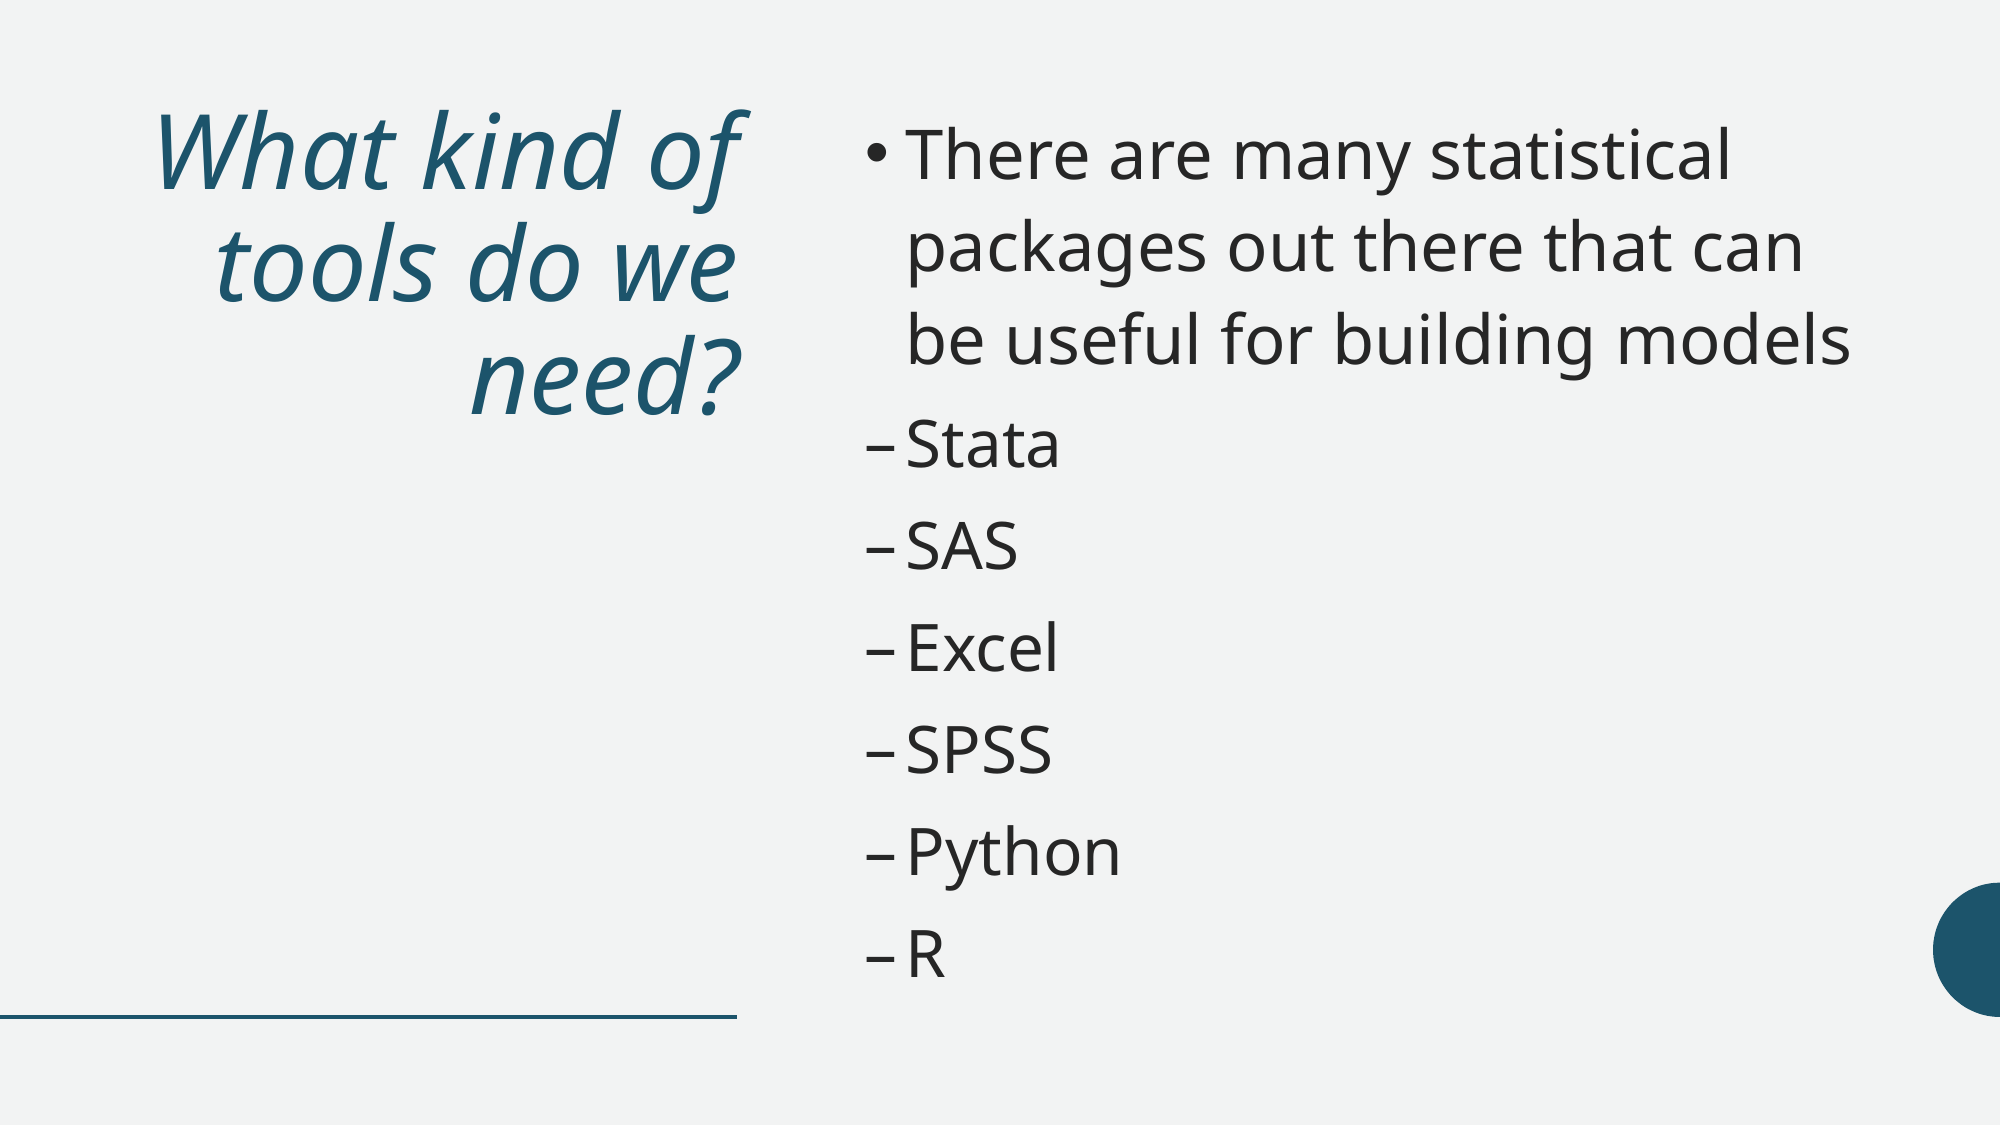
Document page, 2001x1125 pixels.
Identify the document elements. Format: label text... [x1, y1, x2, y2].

title What kind of tools do we need? [125, 91, 754, 905]
list There are many statistical packages out there that can be useful for building models Stata SAS Excel SPSS Python R [849, 93, 1875, 1022]
